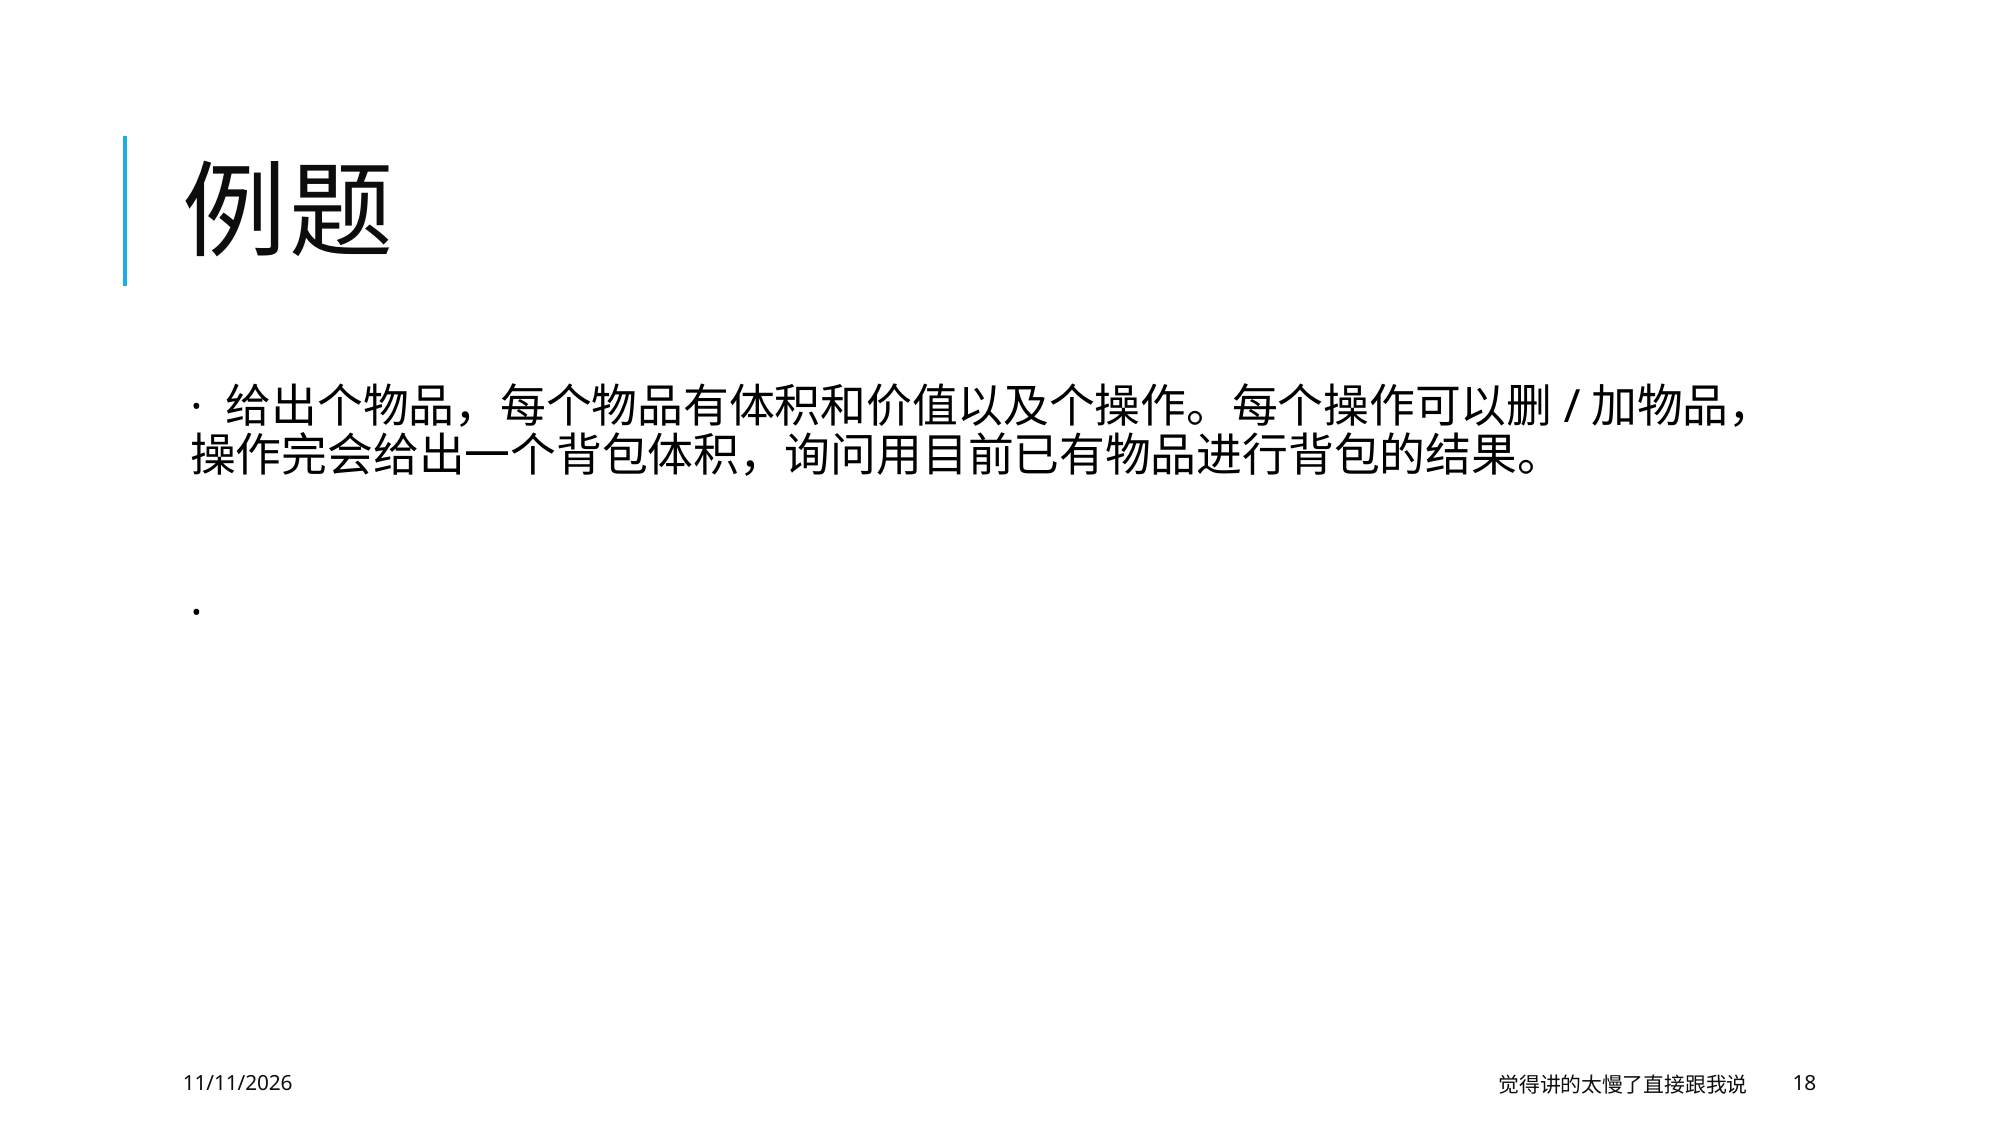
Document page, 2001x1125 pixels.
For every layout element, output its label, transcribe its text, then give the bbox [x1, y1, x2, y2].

footer 觉得讲的太慢了直接跟我说 [794, 1061, 1763, 1107]
title 例题 [168, 96, 1763, 342]
slide_number 18 [1777, 1061, 1938, 1107]
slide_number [168, 1061, 522, 1107]
